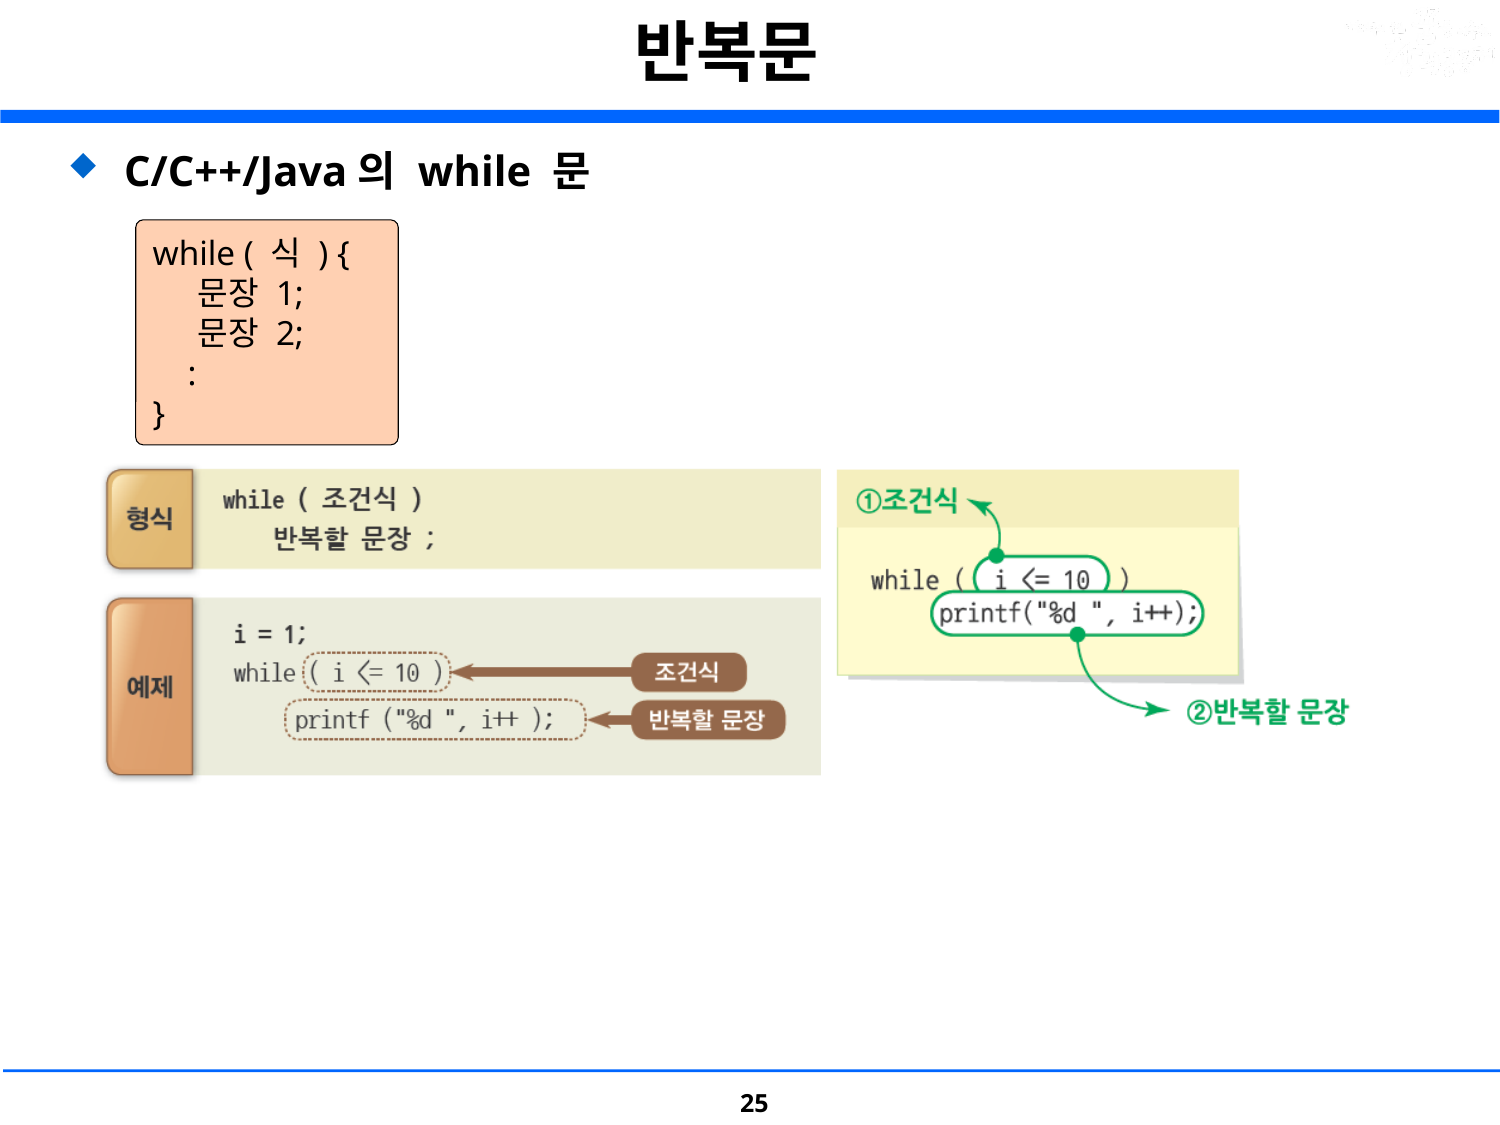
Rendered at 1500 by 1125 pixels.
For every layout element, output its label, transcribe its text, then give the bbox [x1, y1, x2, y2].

list C/C++/Java의 while 문 [53, 137, 1436, 1059]
picture [1402, 7, 1495, 77]
text_box while ( 식 ) { 문장 1; 문장 2; : } [135, 219, 399, 445]
title 반복문 [51, 1, 1402, 119]
picture [832, 465, 1369, 740]
picture [100, 463, 822, 785]
